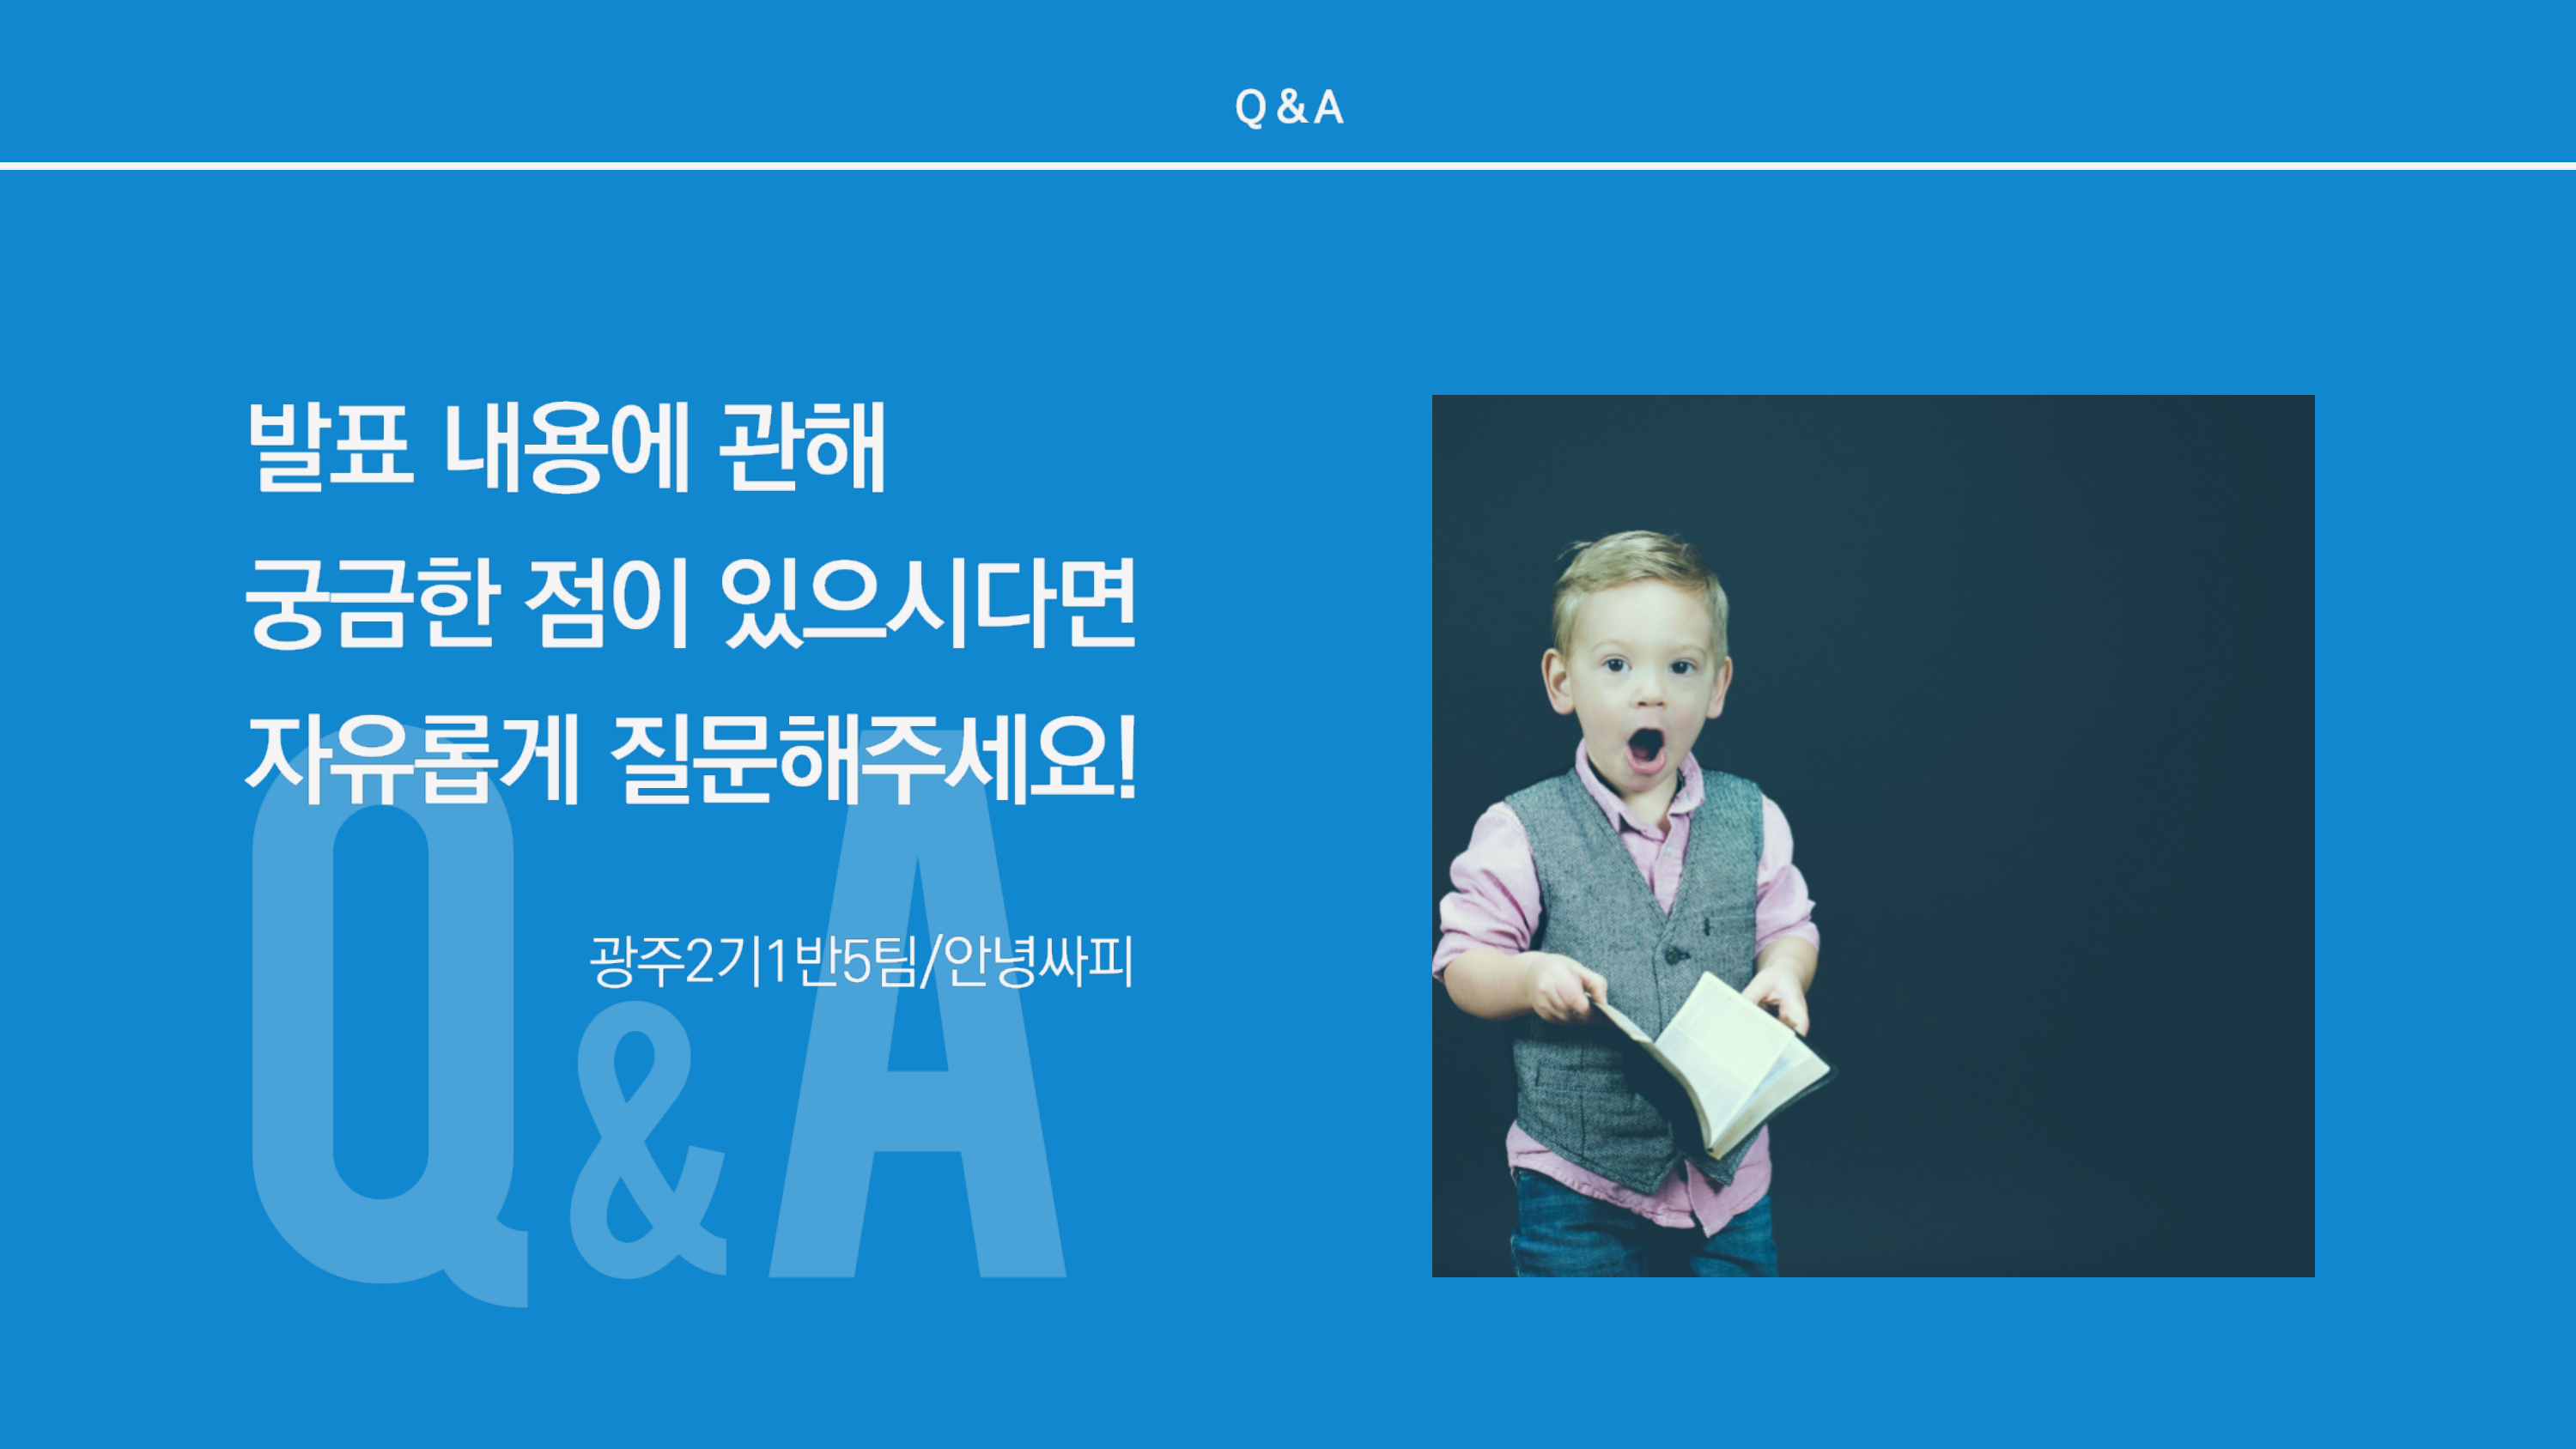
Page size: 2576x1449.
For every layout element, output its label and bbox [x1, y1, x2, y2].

text_box [1432, 395, 2315, 1278]
picture [131, 376, 1371, 1449]
picture [884, 69, 1362, 161]
text_box [0, 162, 2576, 170]
